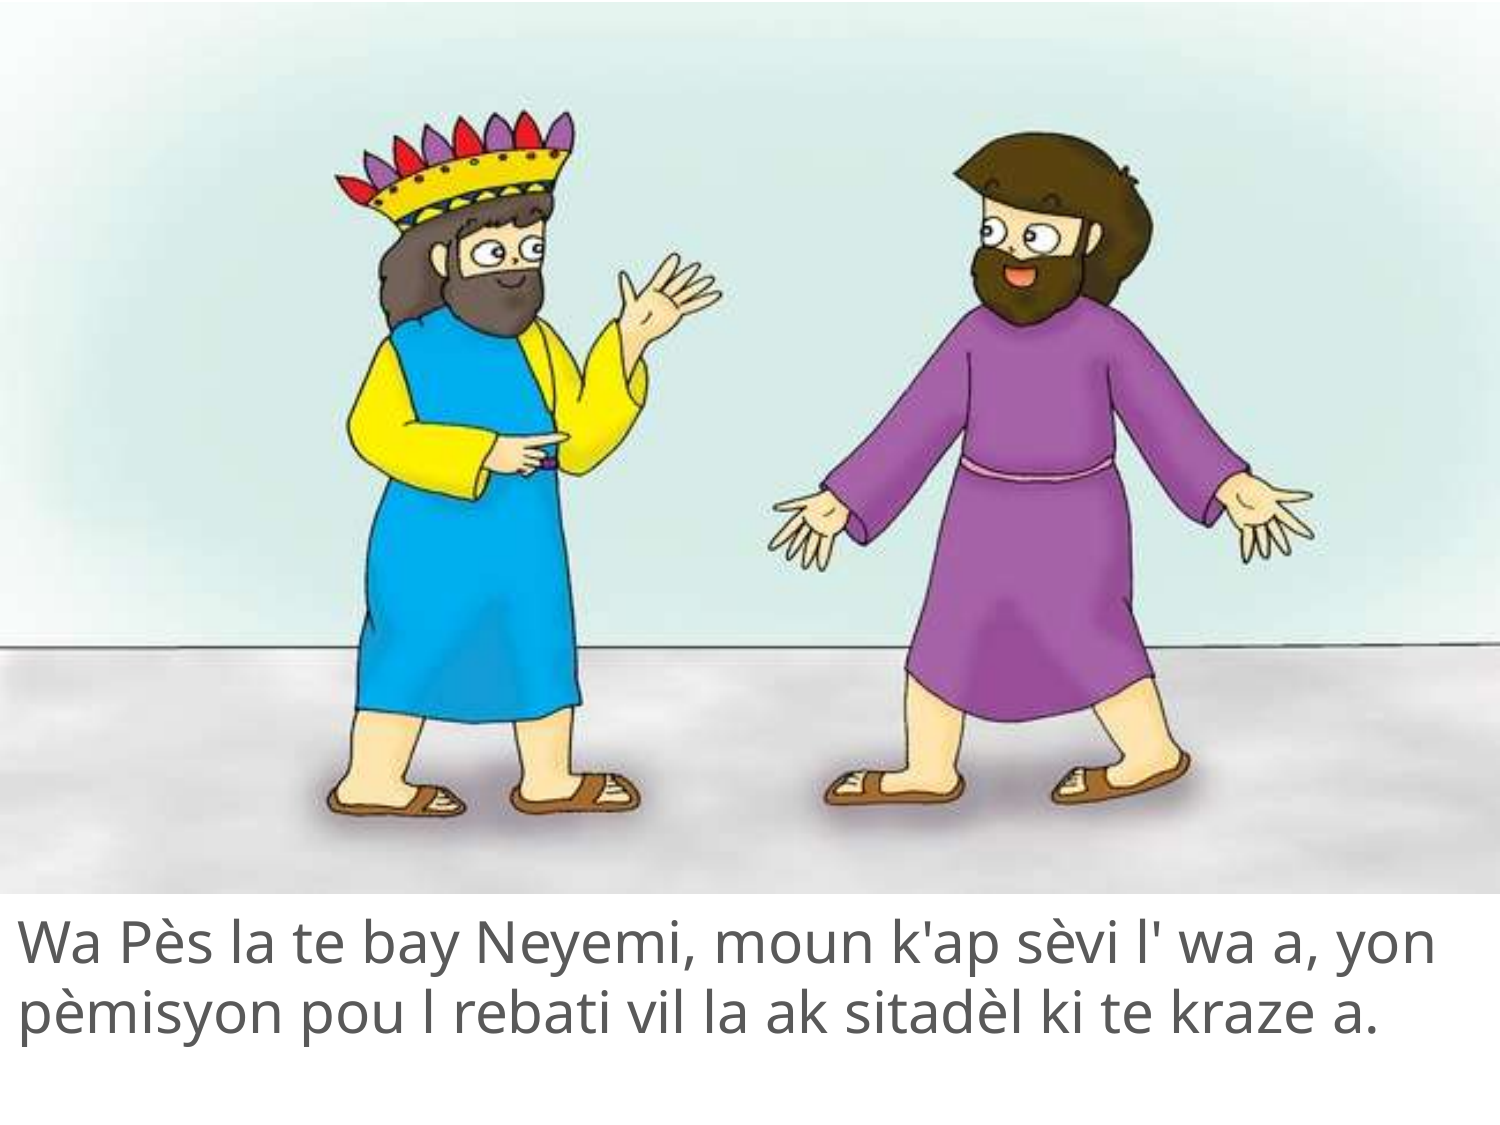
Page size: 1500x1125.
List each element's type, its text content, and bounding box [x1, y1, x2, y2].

text_box Wa Pès la te bay Neyemi, moun k'ap sèvi l' wa a, yon pèmisyon pou l rebati vil la ak sitadèl ki te kraze a. [2, 901, 1474, 1053]
picture [0, 1, 1500, 894]
